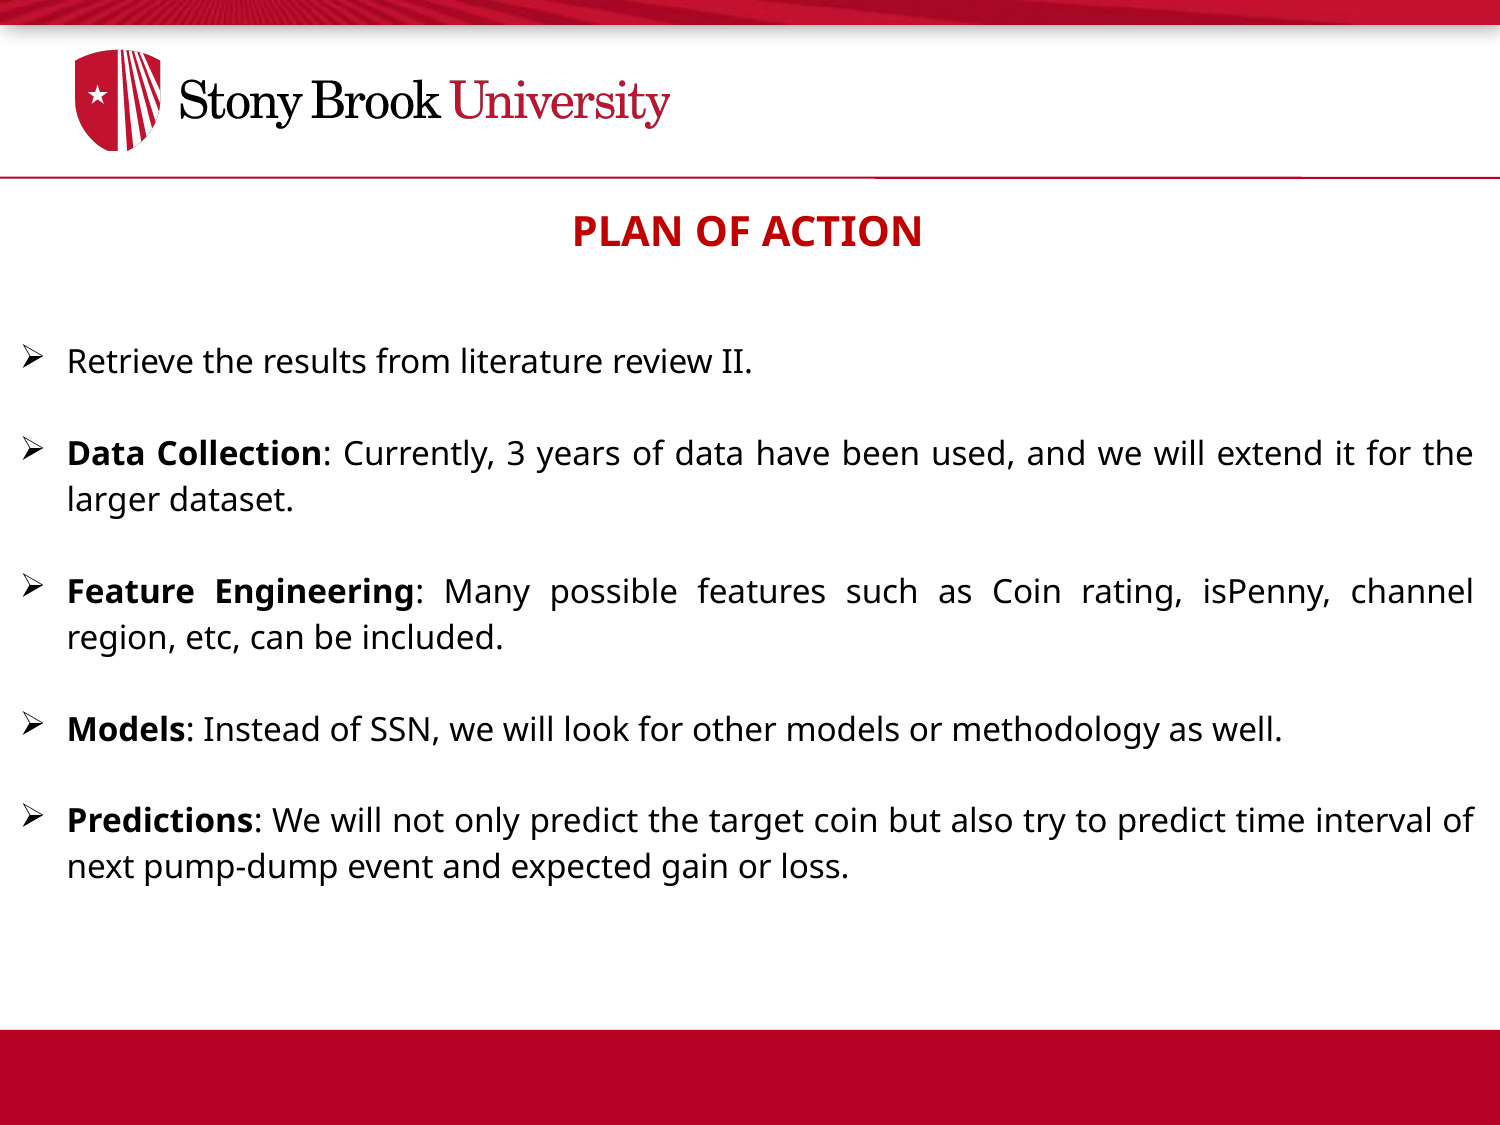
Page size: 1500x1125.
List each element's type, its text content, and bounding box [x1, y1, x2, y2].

picture [75, 48, 670, 151]
picture [0, 0, 1500, 25]
list PLAN OF ACTION Retrieve the results from literature review II. Data Collection: Currently, 3 years of data have been used, and we will extend it for the larger dataset. Feature Engineering: Many possible features such as Coin rating, isPenny, channel region, etc, can be included. Models: Instead of SSN, we will look for other models or methodology as well. Predictions: We will not only predict the target coin but also try to predict time interval of next pump-dump event and expected gain or loss. [19, 197, 1476, 1046]
